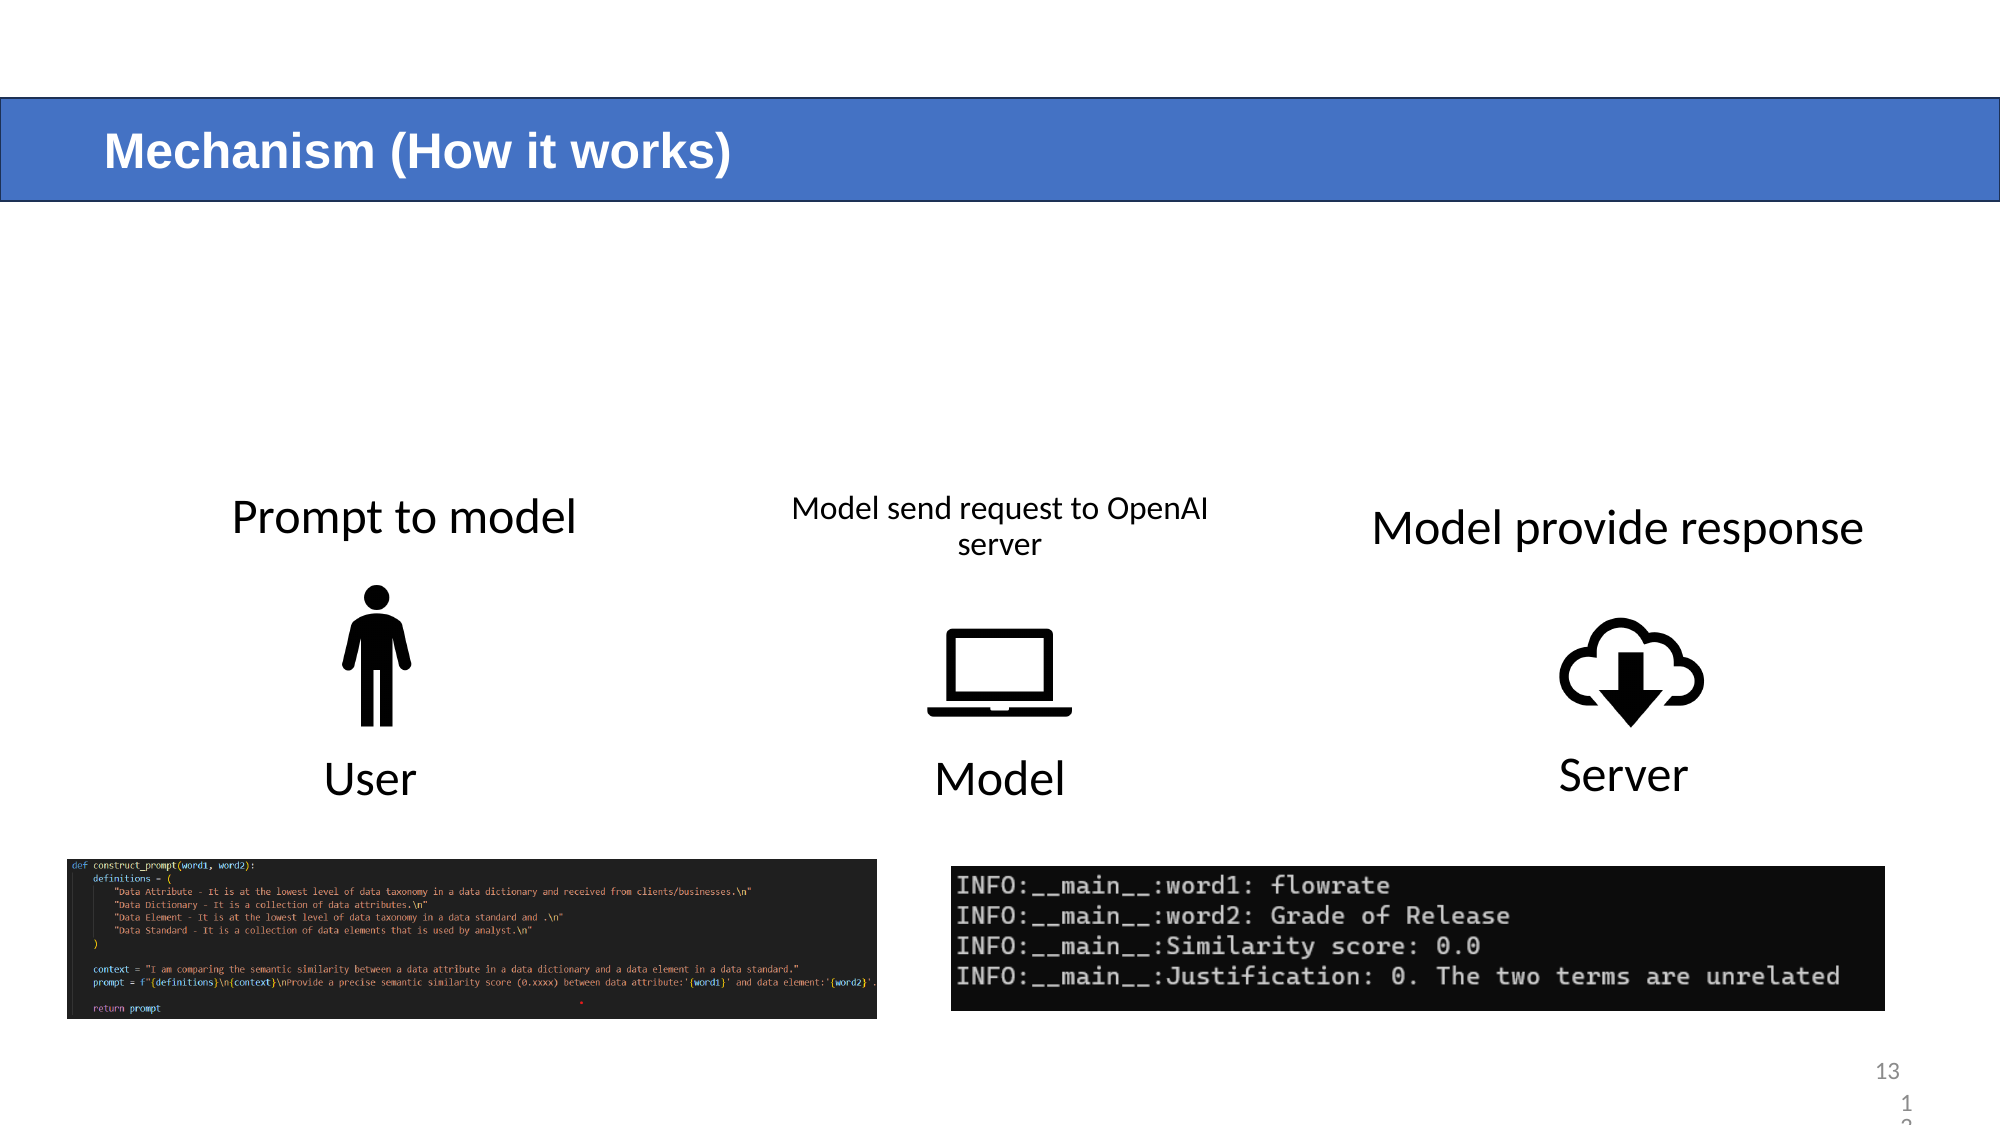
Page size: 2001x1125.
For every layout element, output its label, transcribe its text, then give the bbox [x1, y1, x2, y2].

text_box Model send request to OpenAI server [759, 483, 1241, 571]
text_box Model provide response [1340, 493, 1907, 581]
picture [301, 580, 452, 731]
list Prompt to model [204, 483, 605, 559]
picture [924, 597, 1075, 748]
picture [1556, 597, 1707, 748]
text_box Mechanism (How it works) [88, 0, 968, 187]
slide_number 13 [1885, 1098, 1916, 1125]
text_box 13 [1851, 1041, 1916, 1098]
text_box Server [1528, 740, 1720, 842]
picture [951, 866, 1885, 1011]
picture [67, 859, 877, 1019]
text_box Model [904, 744, 1096, 846]
text_box User [280, 744, 472, 846]
text_box [0, 97, 2000, 202]
